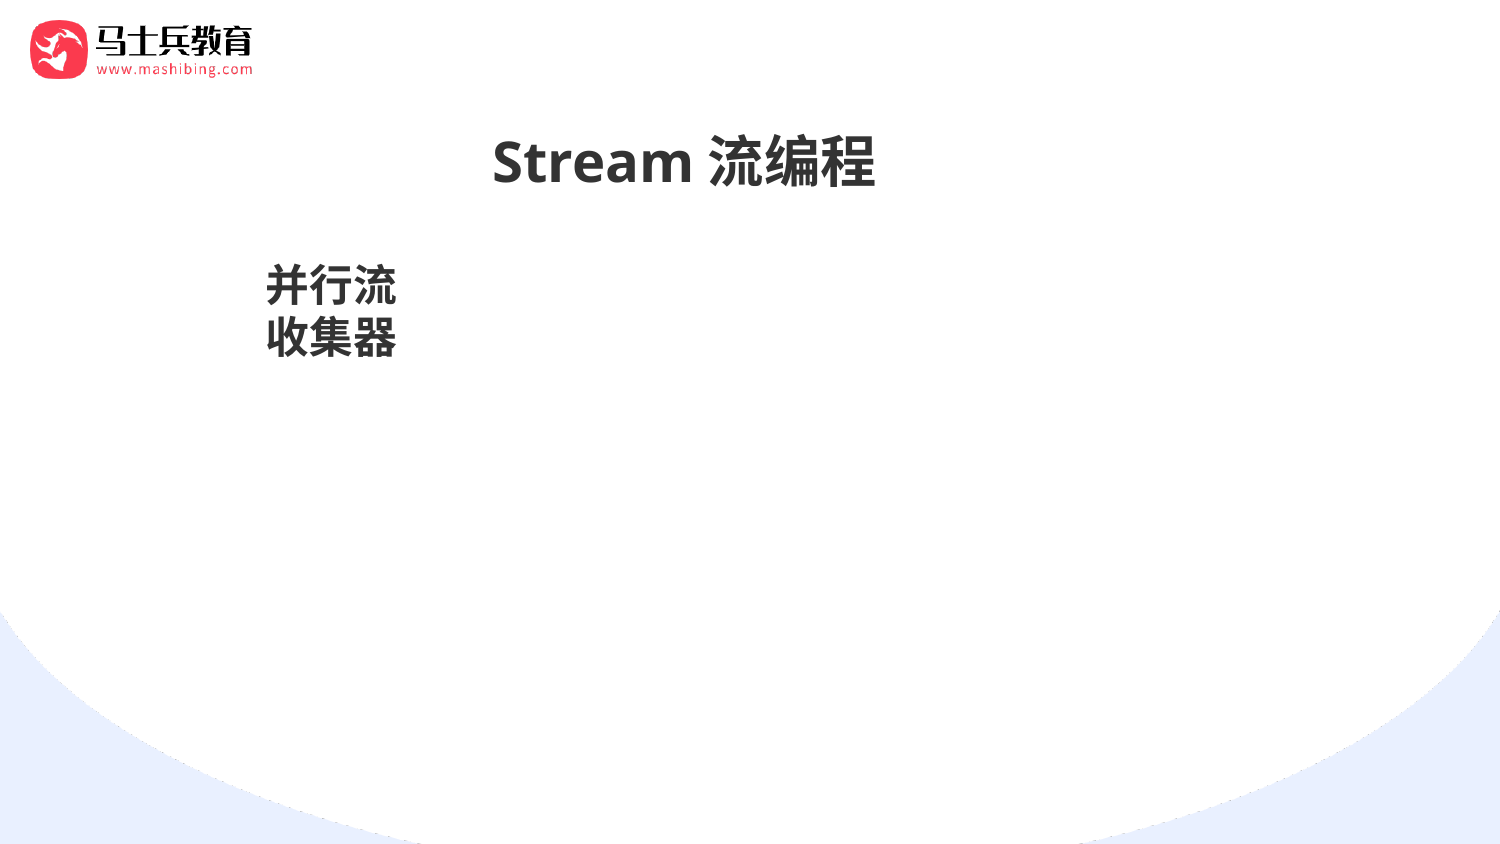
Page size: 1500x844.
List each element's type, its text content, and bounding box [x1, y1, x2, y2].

picture [30, 20, 252, 79]
text_box Stream流编程 [477, 103, 1277, 215]
text_box 并行流 收集器 [251, 224, 518, 433]
picture [0, 610, 1500, 844]
